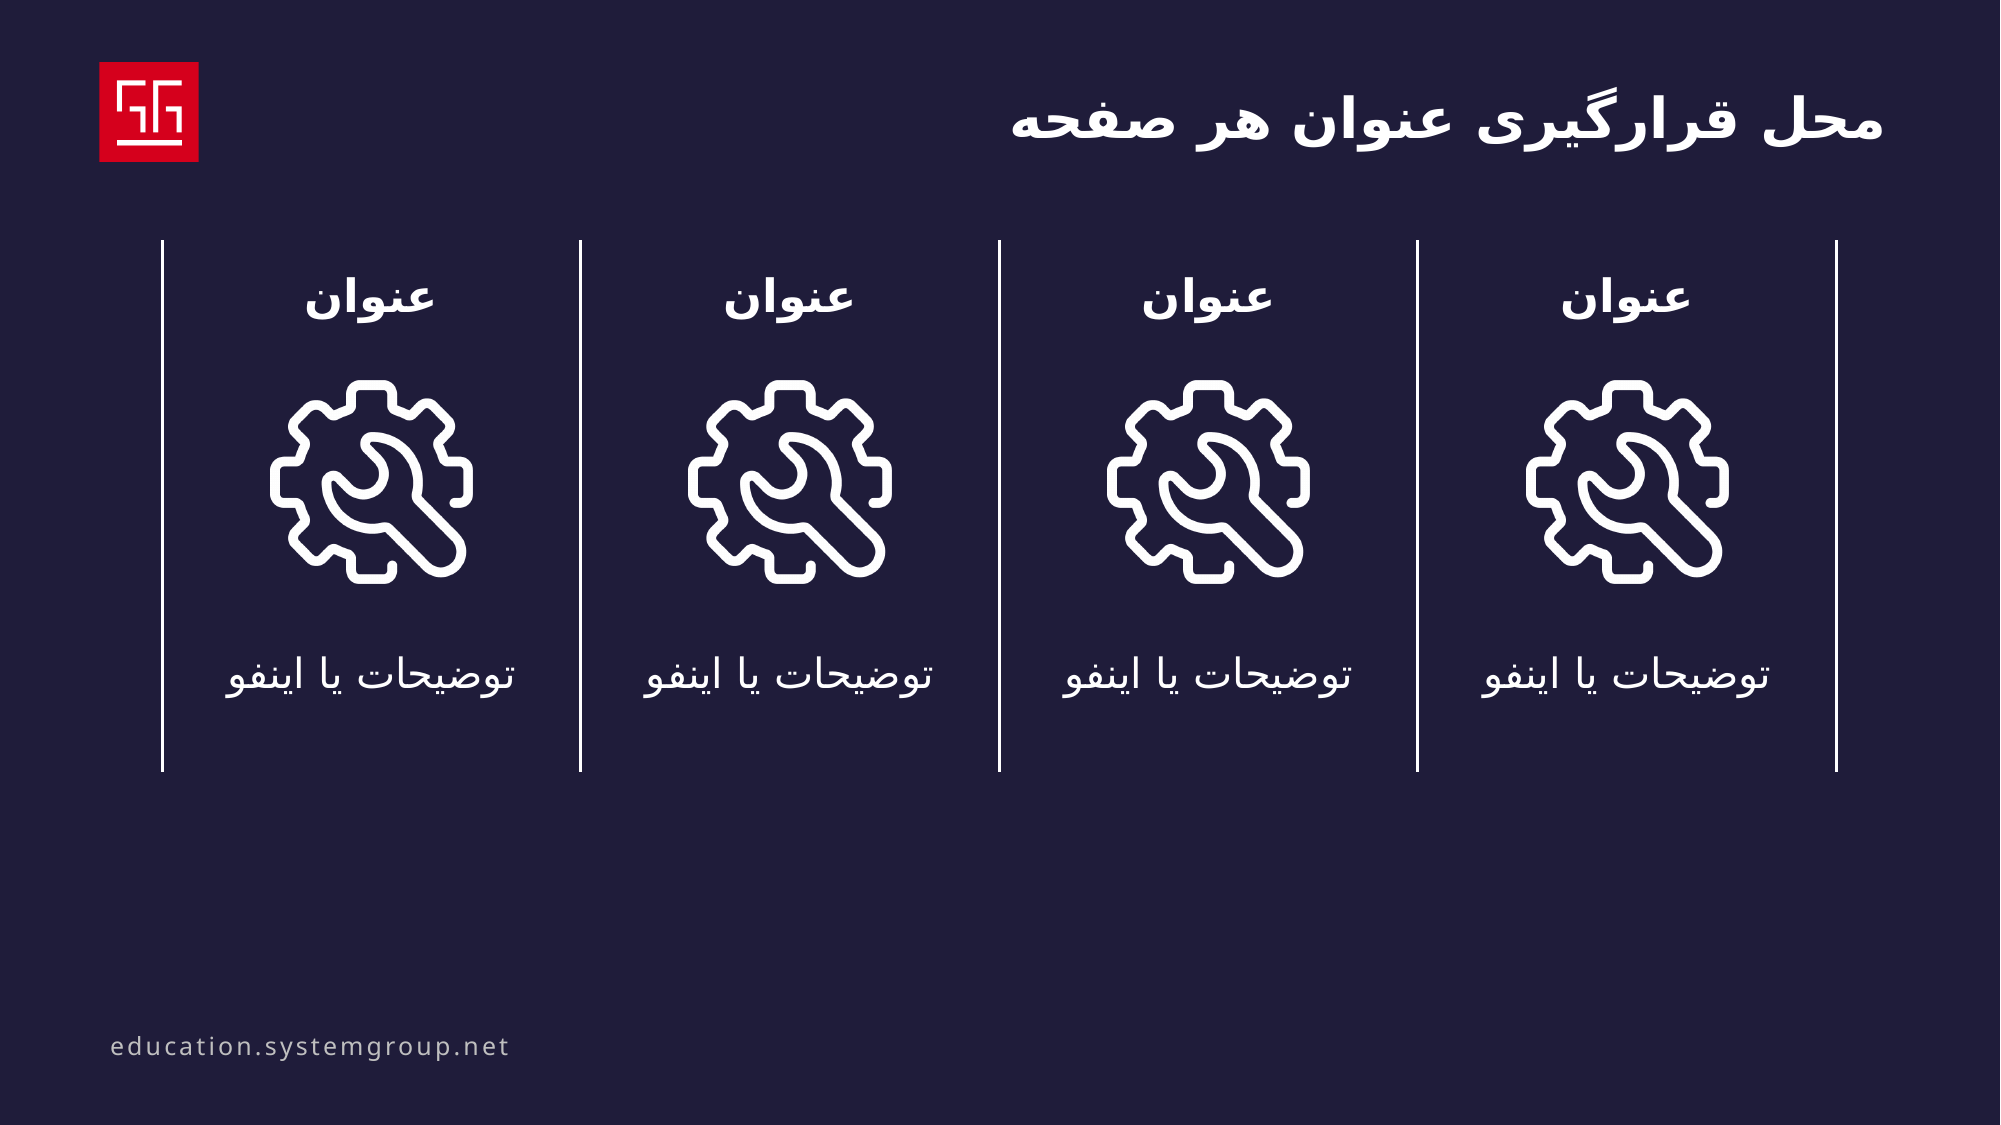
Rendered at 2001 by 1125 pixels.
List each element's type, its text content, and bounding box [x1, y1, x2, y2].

picture [99, 62, 199, 162]
picture [688, 380, 892, 584]
text_box توضیحات یا اینفو [630, 639, 950, 705]
text_box محل قرار‌گیری عنوان هر صفحه [236, 74, 1901, 157]
text_box عنوان [708, 259, 872, 329]
text_box توضیحات یا اینفو [1049, 639, 1368, 705]
text_box عنوان [1127, 259, 1291, 329]
text_box توضیحات یا اینفو [1467, 639, 1787, 705]
text_box education.systemgroup.net [95, 1023, 524, 1068]
text_box توضیحات یا اینفو [212, 639, 531, 705]
picture [270, 380, 473, 584]
text_box عنوان [1545, 259, 1709, 329]
picture [1525, 380, 1729, 584]
text_box عنوان [289, 259, 453, 329]
picture [1107, 380, 1310, 584]
